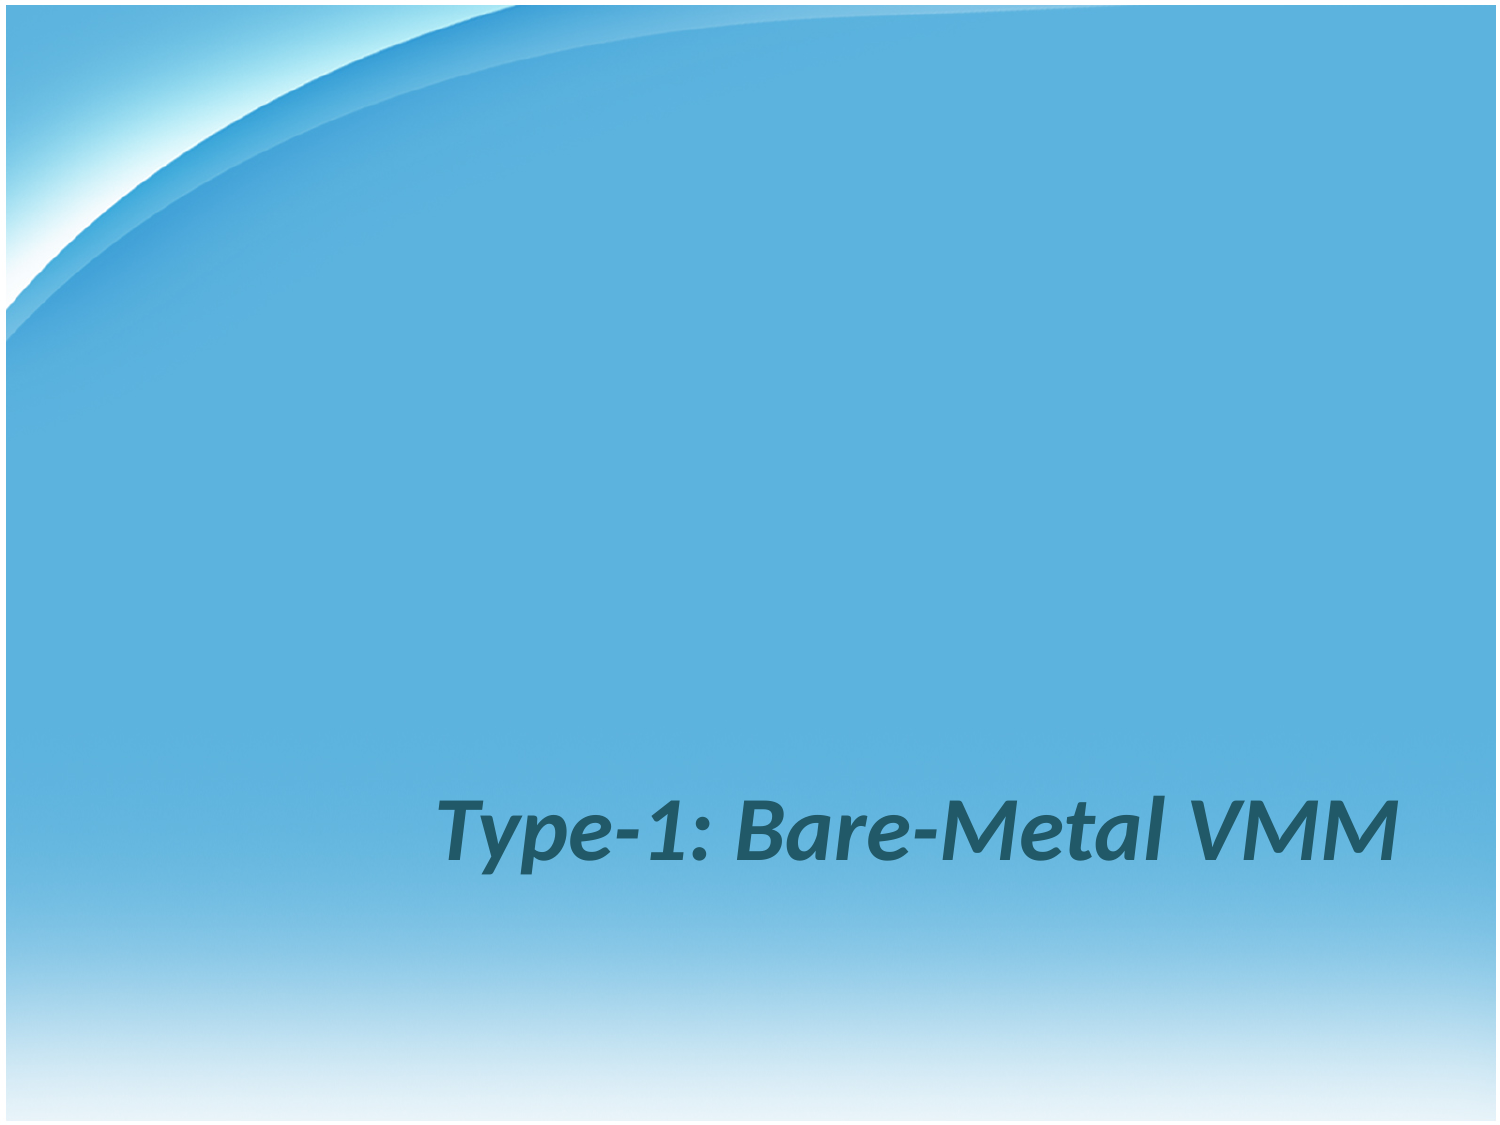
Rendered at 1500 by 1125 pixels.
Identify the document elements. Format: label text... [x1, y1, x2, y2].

title Type-1: Bare-Metal VMM [162, 712, 1438, 936]
picture [0, 0, 1500, 1125]
